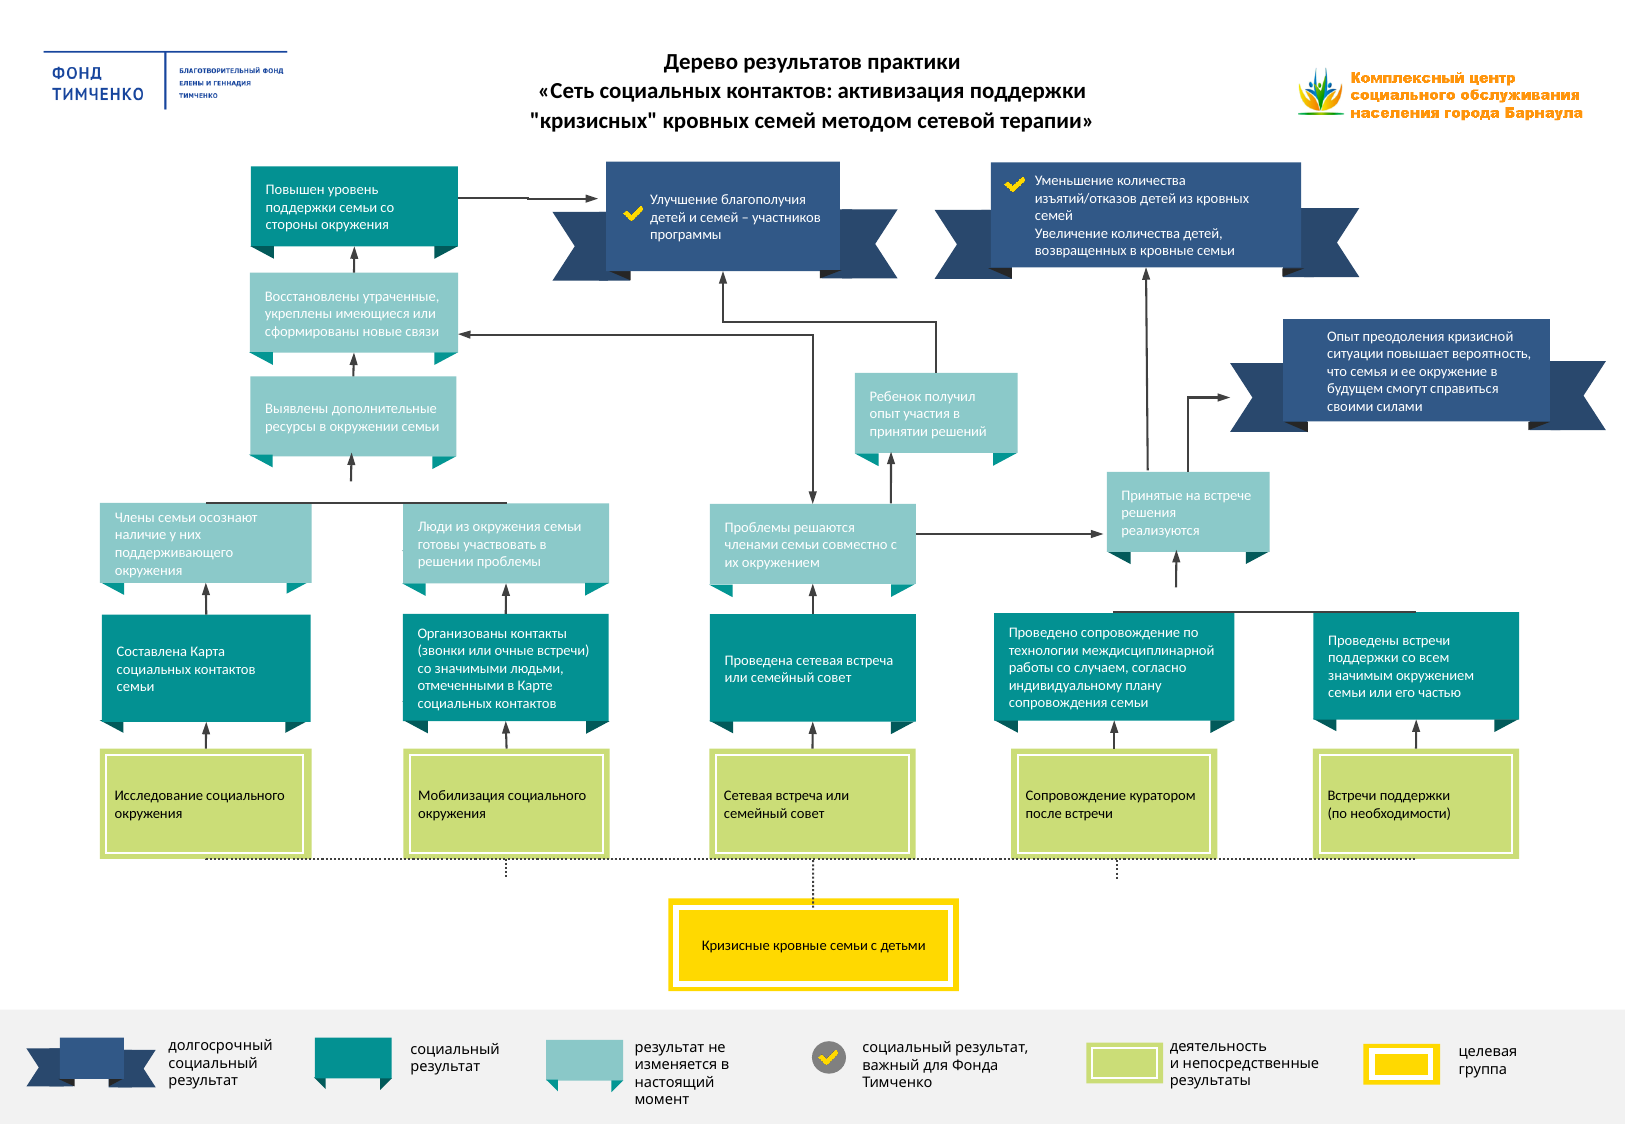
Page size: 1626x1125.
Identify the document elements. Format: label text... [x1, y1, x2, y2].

text_box результат не изменяется в настоящий момент [619, 1030, 777, 1115]
text_box [401, 582, 427, 598]
text_box Проведена сетевая встреча или семейный совет [709, 613, 810, 723]
text_box Принятые на встрече решения реализуются [1106, 471, 1264, 553]
text_box [110, 1049, 133, 1088]
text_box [1230, 362, 1308, 432]
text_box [552, 211, 631, 241]
text_box [610, 1082, 619, 1095]
text_box [814, 1040, 847, 1075]
text_box [101, 584, 126, 597]
text_box [814, 1009, 1625, 1125]
text_box [102, 723, 125, 735]
text_box Исследование социального окружения [99, 747, 313, 860]
text_box Улучшение благополучия детей и семей – участников программы [605, 161, 841, 272]
text_box [433, 351, 459, 367]
text_box [1319, 754, 1513, 854]
text_box [889, 583, 916, 599]
text_box [59, 1037, 125, 1080]
text_box Дерево результатов практики «Сеть социальных контактов: активизация поддержки "кризисных" кровных семей методом сетевой терапии» [486, 37, 1139, 140]
text_box Кризисные кровные семьи с детьми [667, 897, 810, 992]
text_box [711, 723, 735, 736]
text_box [1183, 402, 1258, 467]
text_box [248, 351, 274, 367]
text_box [1371, 1050, 1432, 1078]
text_box Уменьшение количества изъятий/отказов детей из кровных семей Увеличение количества детей, возвращенных в кровные семьи [990, 161, 1302, 268]
text_box Люди из окружения семьи готовы участвовать в решении проблемы [402, 502, 550, 584]
text_box долгосрочный социальный результат [153, 1028, 314, 1096]
text_box [248, 453, 274, 470]
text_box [934, 209, 1013, 279]
text_box [814, 754, 910, 854]
text_box Проведена сетевая встреча или семейный совет [814, 613, 917, 723]
picture [623, 203, 643, 223]
text_box [107, 1080, 123, 1088]
text_box Встречи поддержки (по необходимости) [1312, 747, 1520, 860]
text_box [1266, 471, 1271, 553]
text_box [675, 907, 810, 985]
text_box [0, 1009, 810, 1125]
text_box [1315, 721, 1338, 733]
picture [1295, 58, 1586, 124]
text_box Восстановлены утраченные, укреплены имеющиеся или сформированы новые связи [249, 272, 459, 354]
text_box [1107, 553, 1132, 566]
text_box [1091, 1047, 1158, 1079]
text_box [105, 754, 304, 854]
text_box Сопровождение куратором после встречи [1010, 747, 1218, 860]
picture [818, 1047, 838, 1067]
text_box Проблемы решаются членами семьи совместно с их окружением [814, 503, 917, 585]
text_box [545, 1039, 619, 1082]
text_box [403, 719, 429, 736]
text_box [889, 720, 916, 736]
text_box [550, 241, 721, 597]
text_box [854, 452, 880, 468]
text_box [992, 452, 1018, 468]
text_box [379, 1077, 395, 1093]
text_box социальный результат [395, 1032, 560, 1082]
text_box [814, 907, 951, 985]
text_box [409, 754, 604, 854]
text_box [1528, 361, 1606, 431]
text_box Организованы контакты (звонки или очные встречи) со значимыми людьми, отмеченными в Карте социальных контактов [402, 613, 610, 722]
text_box Члены семьи осознают наличие у них поддерживающего окружения [99, 502, 313, 584]
text_box [1493, 718, 1519, 734]
text_box Выявлены дополнительные ресурсы в окружении семьи [249, 375, 355, 457]
text_box [311, 1076, 327, 1092]
text_box [1209, 719, 1235, 735]
text_box деятельность и непосредственные результаты [1154, 1028, 1348, 1097]
text_box Проблемы решаются членами семьи совместно с их окружением [721, 503, 810, 585]
text_box [585, 720, 611, 736]
text_box [117, 1048, 153, 1089]
picture [29, 37, 299, 115]
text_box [819, 209, 898, 279]
text_box [1244, 553, 1264, 566]
text_box социальный результат, важный для Фонда Тимченко [847, 1030, 1048, 1098]
text_box [285, 584, 307, 596]
text_box Мобилизация социального окружения [402, 747, 611, 860]
text_box Сетевая встреча или семейный совет [814, 747, 917, 860]
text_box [26, 1048, 76, 1087]
text_box [721, 583, 734, 599]
text_box [1017, 754, 1211, 854]
text_box Проведены встречи поддержки со всем значимым окружением семьи или его частью [1312, 611, 1520, 721]
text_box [1281, 207, 1360, 277]
text_box [547, 1082, 559, 1094]
text_box Выявлены дополнительные ресурсы в окружении семьи [357, 375, 457, 457]
text_box [1362, 1043, 1441, 1086]
text_box целевая группа [1443, 1034, 1595, 1085]
text_box [1085, 1042, 1164, 1084]
text_box [431, 455, 457, 471]
text_box [995, 722, 1019, 735]
text_box Ребенок получил опыт участия в принятии решений [854, 372, 1019, 454]
text_box [284, 723, 306, 735]
text_box [314, 1037, 393, 1079]
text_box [810, 429, 814, 1125]
text_box Кризисные кровные семьи с детьми [814, 897, 960, 992]
text_box Составлена Карта социальных контактов семьи [101, 613, 312, 723]
text_box [249, 244, 275, 261]
text_box Проведено сопровождение по технологии междисциплинарной работы со случаем, согласно индивидуальному плану сопровождения семьи [993, 612, 1235, 722]
text_box [433, 245, 459, 261]
text_box [715, 754, 810, 854]
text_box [778, 215, 881, 429]
text_box Сетевая встреча или семейный совет [708, 747, 810, 860]
text_box Повышен уровень поддержки семьи со стороны окружения [250, 165, 459, 247]
text_box Опыт преодоления кризисной ситуации повышает вероятность, что семья и ее окружение в будущем смогут справиться своими силами [1282, 318, 1551, 422]
picture [1004, 174, 1025, 194]
